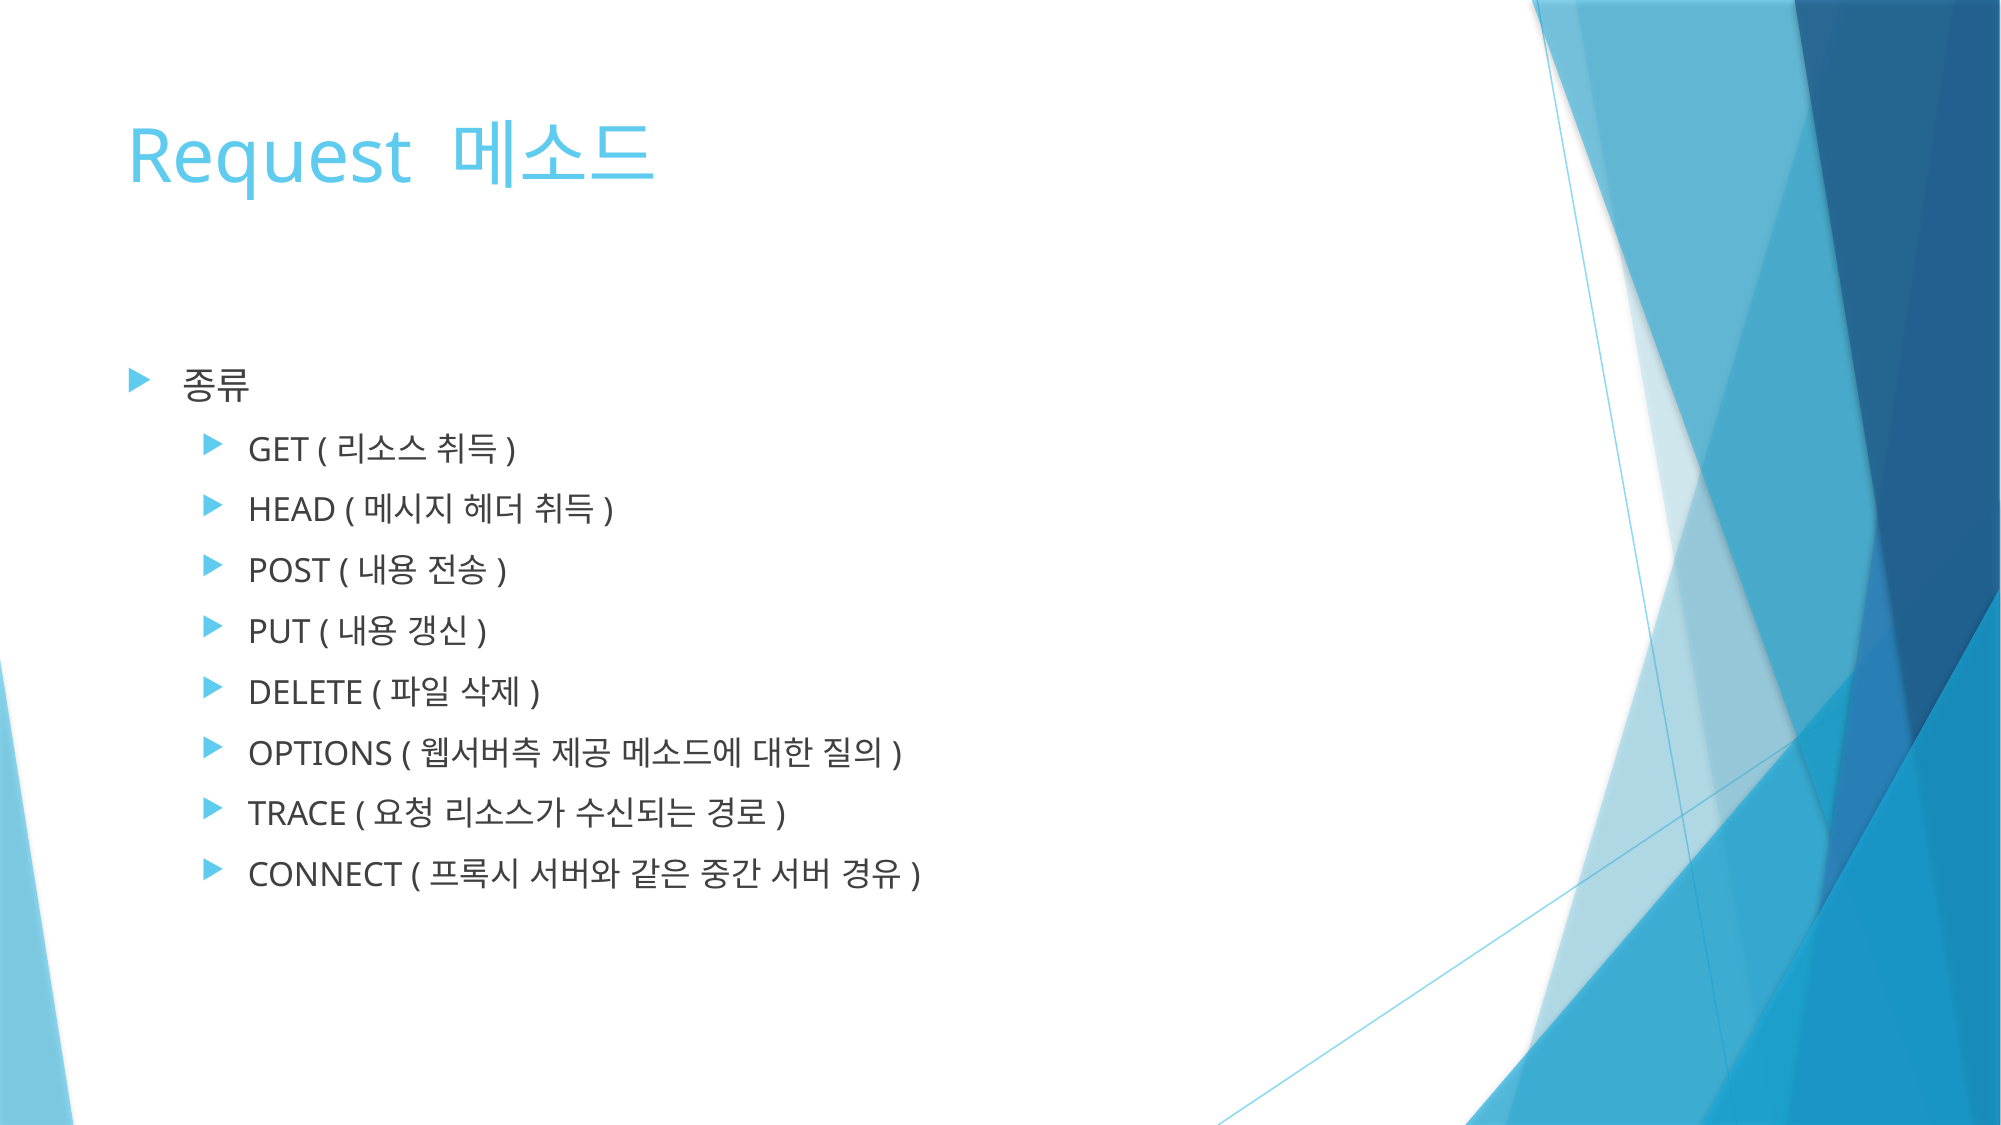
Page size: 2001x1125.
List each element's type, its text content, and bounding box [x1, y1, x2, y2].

list 종류 GET (리소스 취득) HEAD (메시지 헤더 취득) POST (내용 전송) PUT (내용 갱신) DELETE (파일 삭제) OPTIONS (웹서버측 제공 메소드에 대한 질의) TRACE (요청 리소스가 수신되는 경로) CONNECT (프록시 서버와 같은 중간 서버 경유) [111, 354, 1522, 992]
title Request 메소드 [111, 99, 1522, 317]
